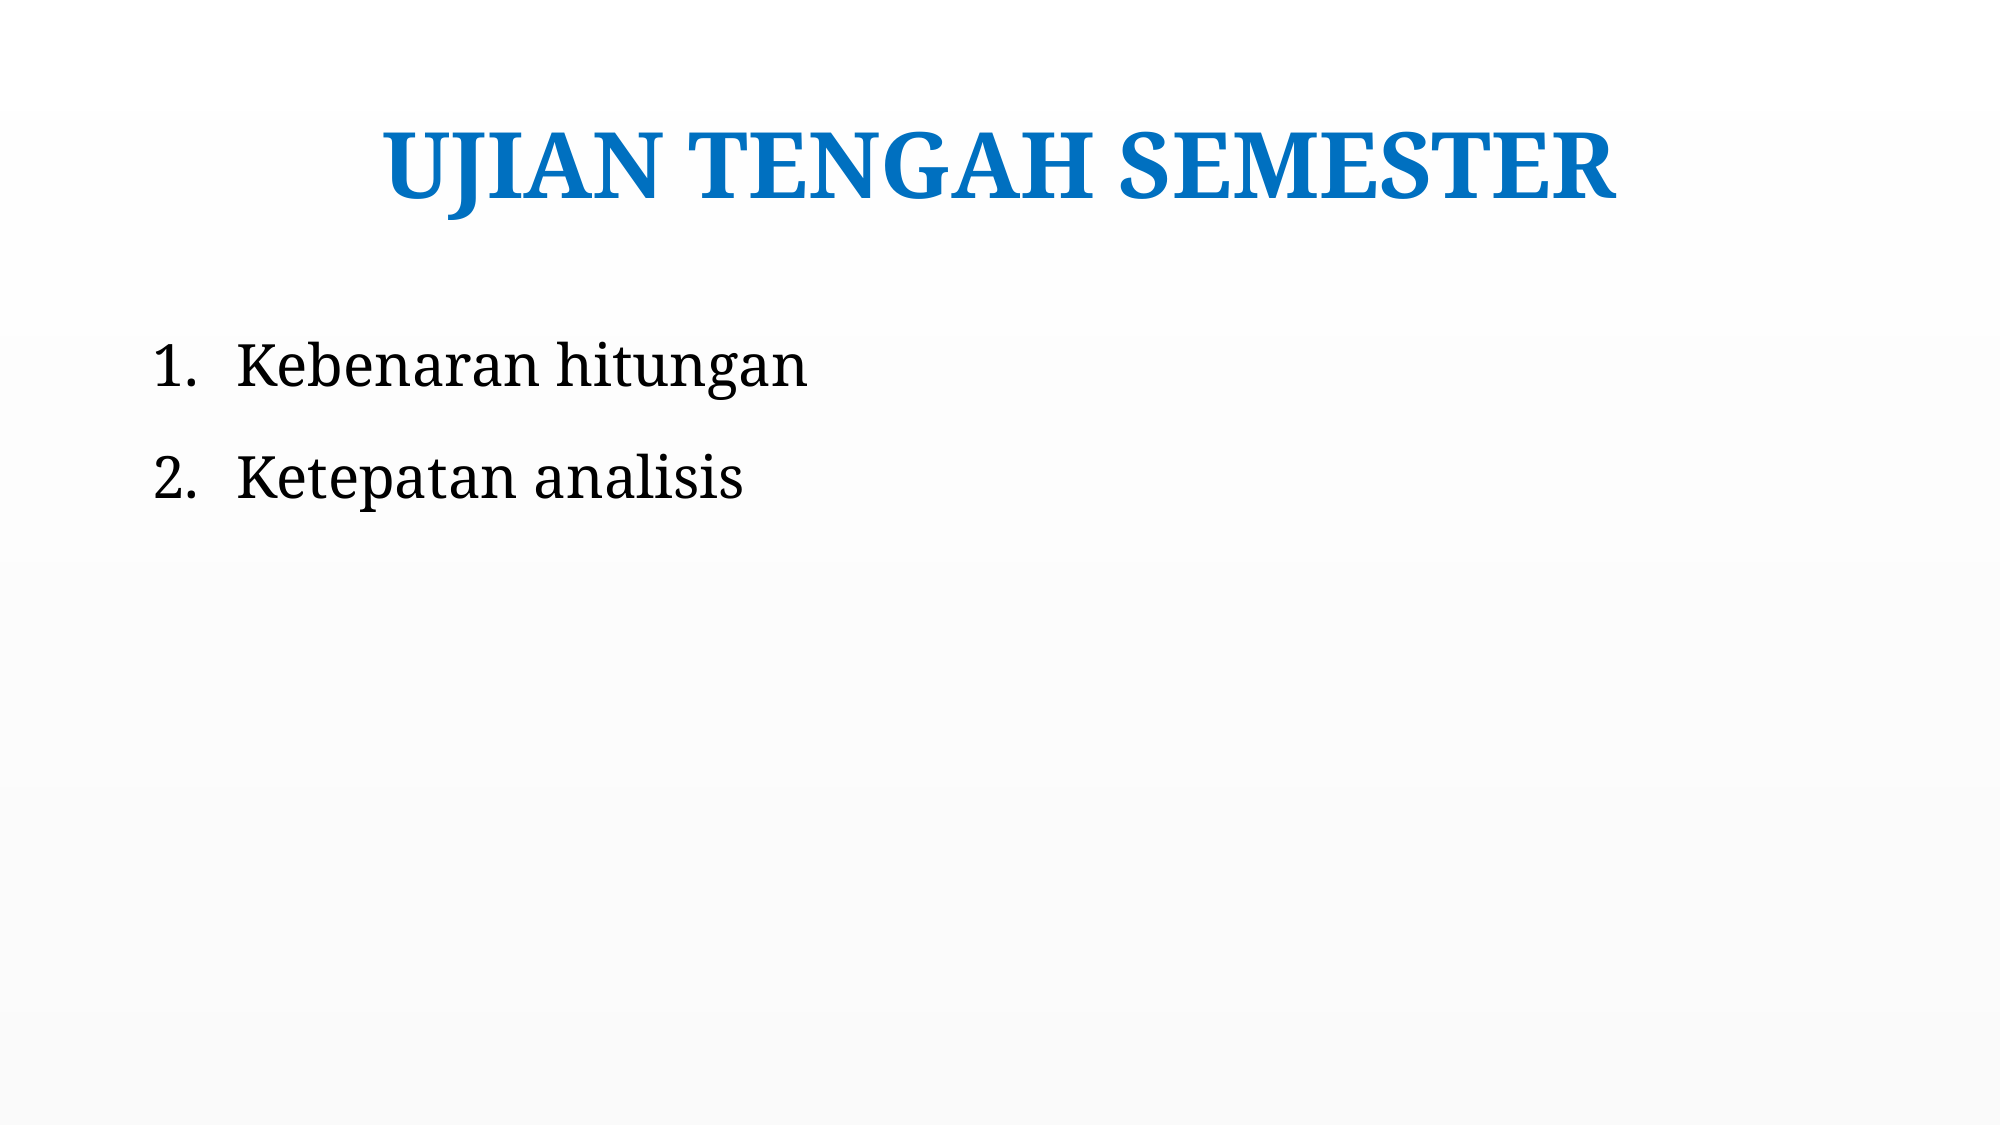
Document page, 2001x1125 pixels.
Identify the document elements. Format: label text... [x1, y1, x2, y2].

list Kebenaran hitungan Ketepatan analisis [137, 299, 1863, 1014]
title UJIAN TENGAH SEMESTER [137, 59, 1863, 278]
